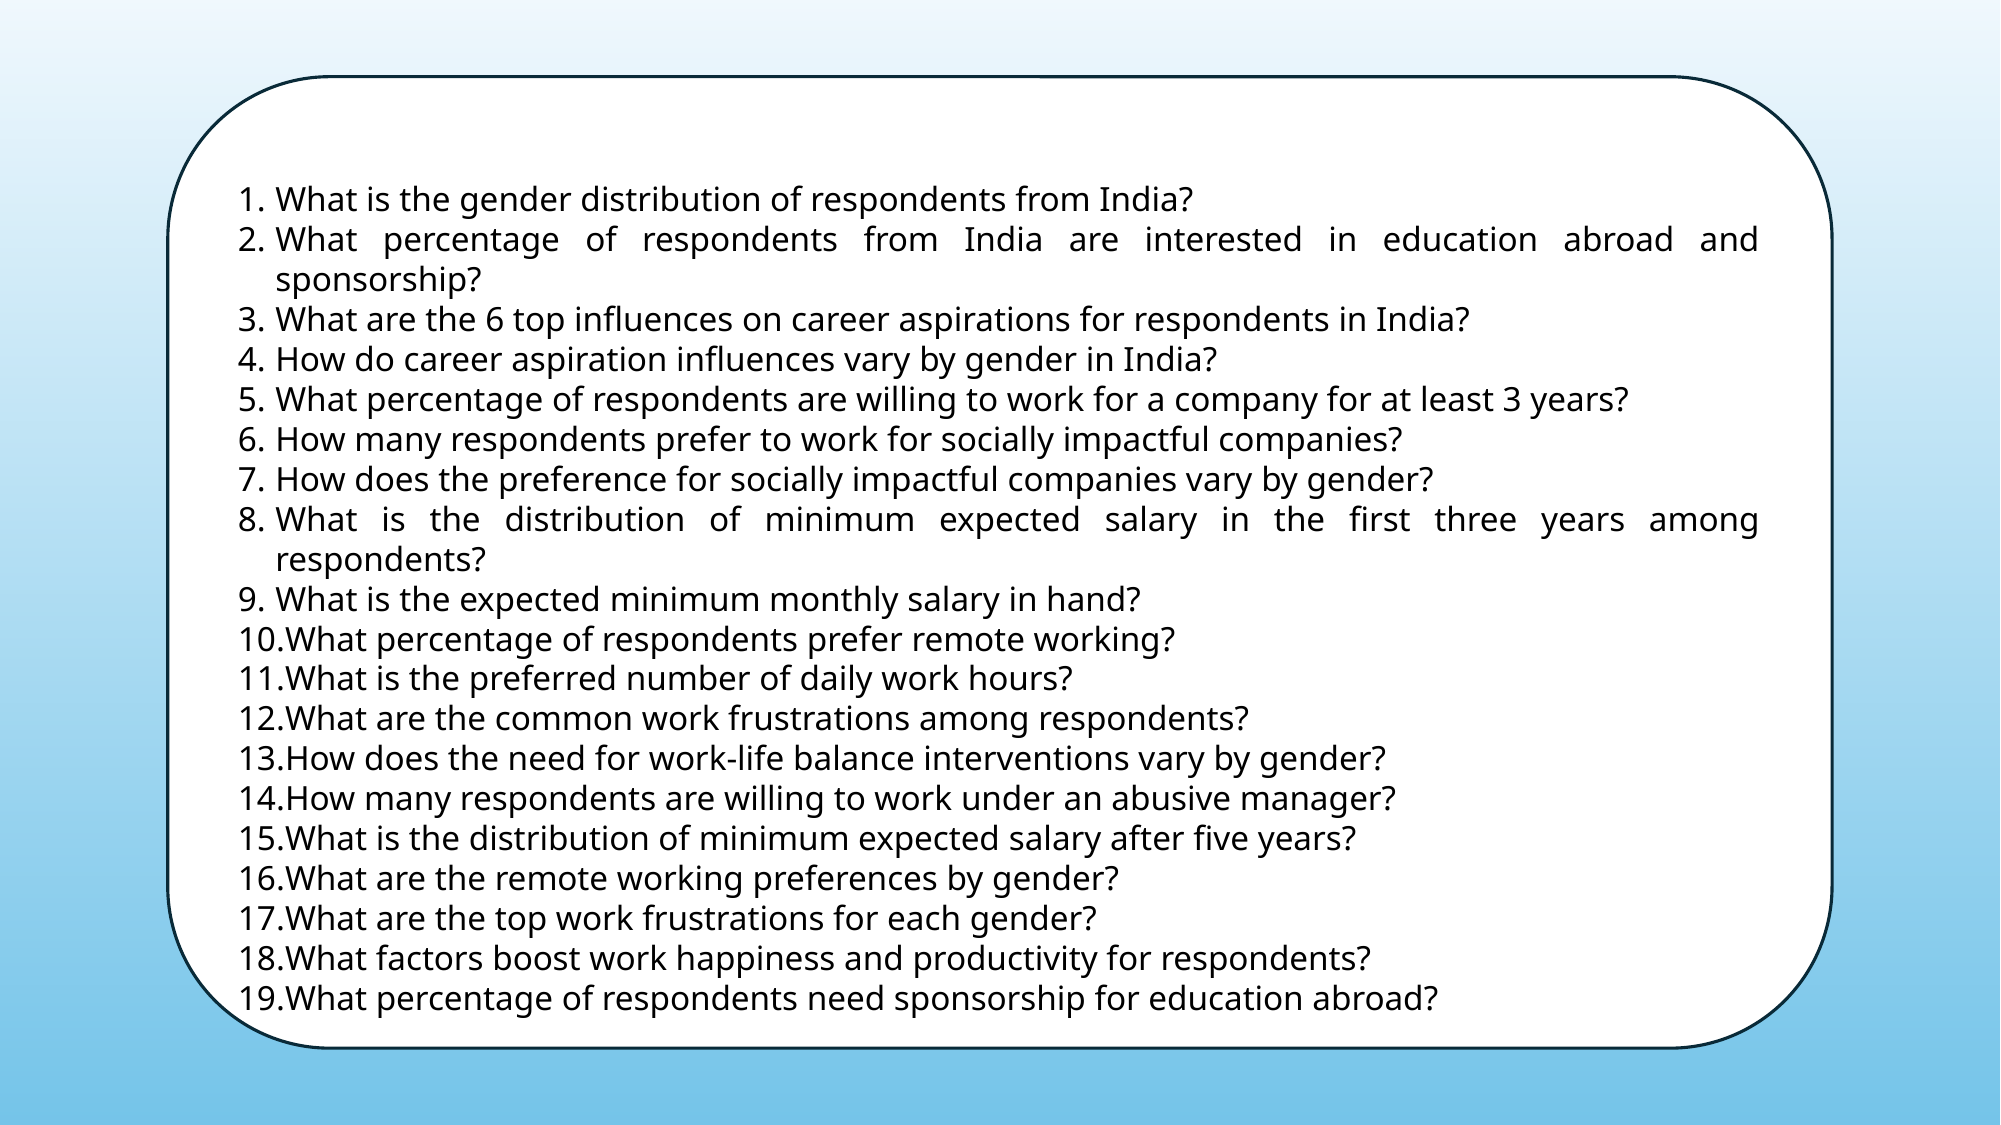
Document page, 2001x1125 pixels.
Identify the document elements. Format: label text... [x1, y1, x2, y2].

text_box [166, 75, 1834, 1011]
text_box What is the gender distribution of respondents from India? What percentage of respondents from India are interested in education abroad and sponsorship? What are the 6 top influences on career aspirations for respondents in India? How do career aspiration influences vary by gender in India? What percentage of respondents are willing to work for a company for at least 3 years? How many respondents prefer to work for socially impactful companies? How does the preference for socially impactful companies vary by gender? What is the distribution of minimum expected salary in the first three years among respondents? What is the expected minimum monthly salary in hand? What percentage of respondents prefer remote working? What is the preferred number of daily work hours? What are the common work frustrations among respondents? How does the need for work-life balance interventions vary by gender? How many respondents are willing to work under an abusive manager? What is the distribution of minimum expected salary after five years? What are the remote working preferences by gender? What are the top work frustrations for each gender? What factors boost work happiness and productivity for respondents? What percentage of respondents need sponsorship for education abroad? [223, 171, 1777, 1025]
text_box [243, 1025, 1757, 1050]
